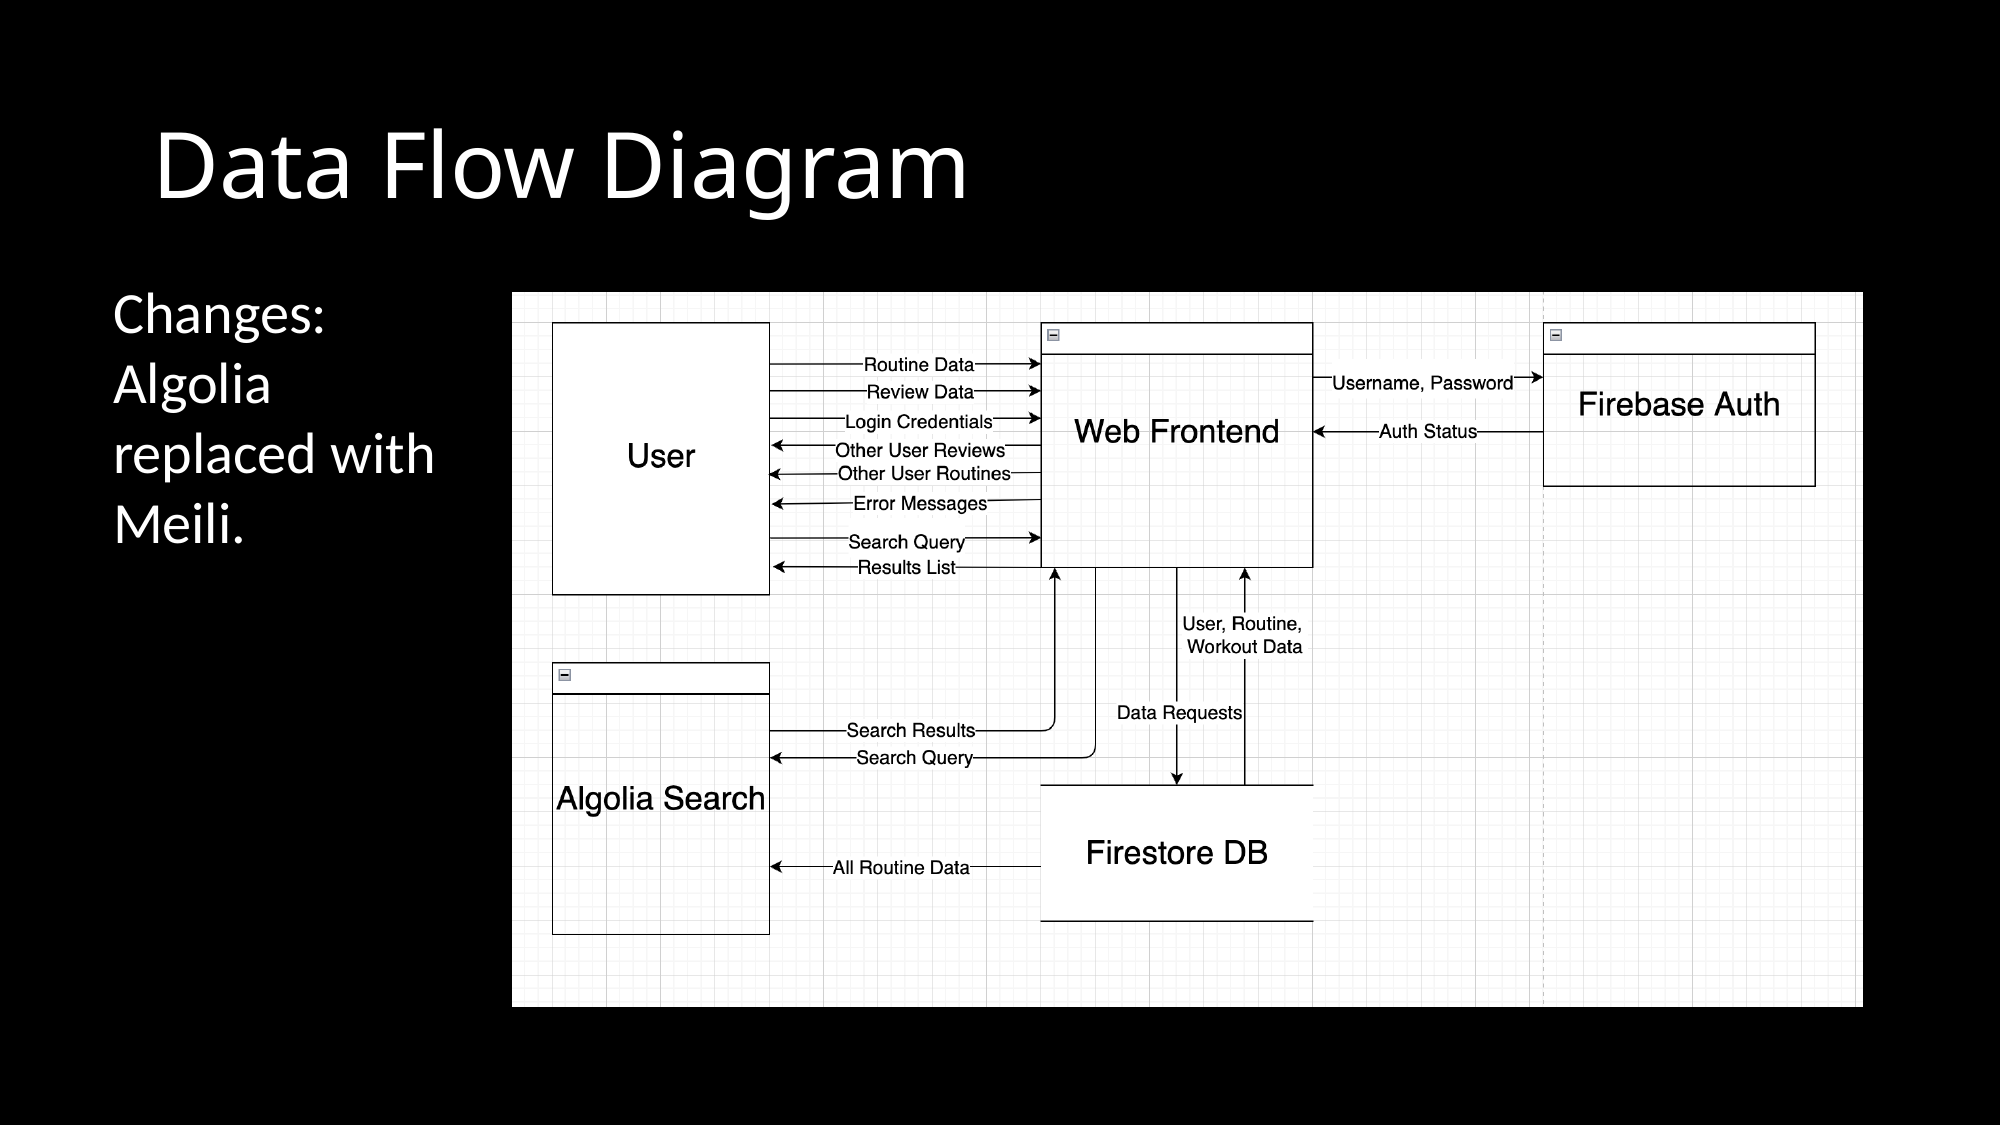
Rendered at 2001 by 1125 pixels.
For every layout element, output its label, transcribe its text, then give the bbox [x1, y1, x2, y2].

title Data Flow Diagram [137, 59, 1863, 278]
text_box Changes: Algolia replaced with Meili. [98, 268, 480, 563]
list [512, 292, 1863, 1007]
